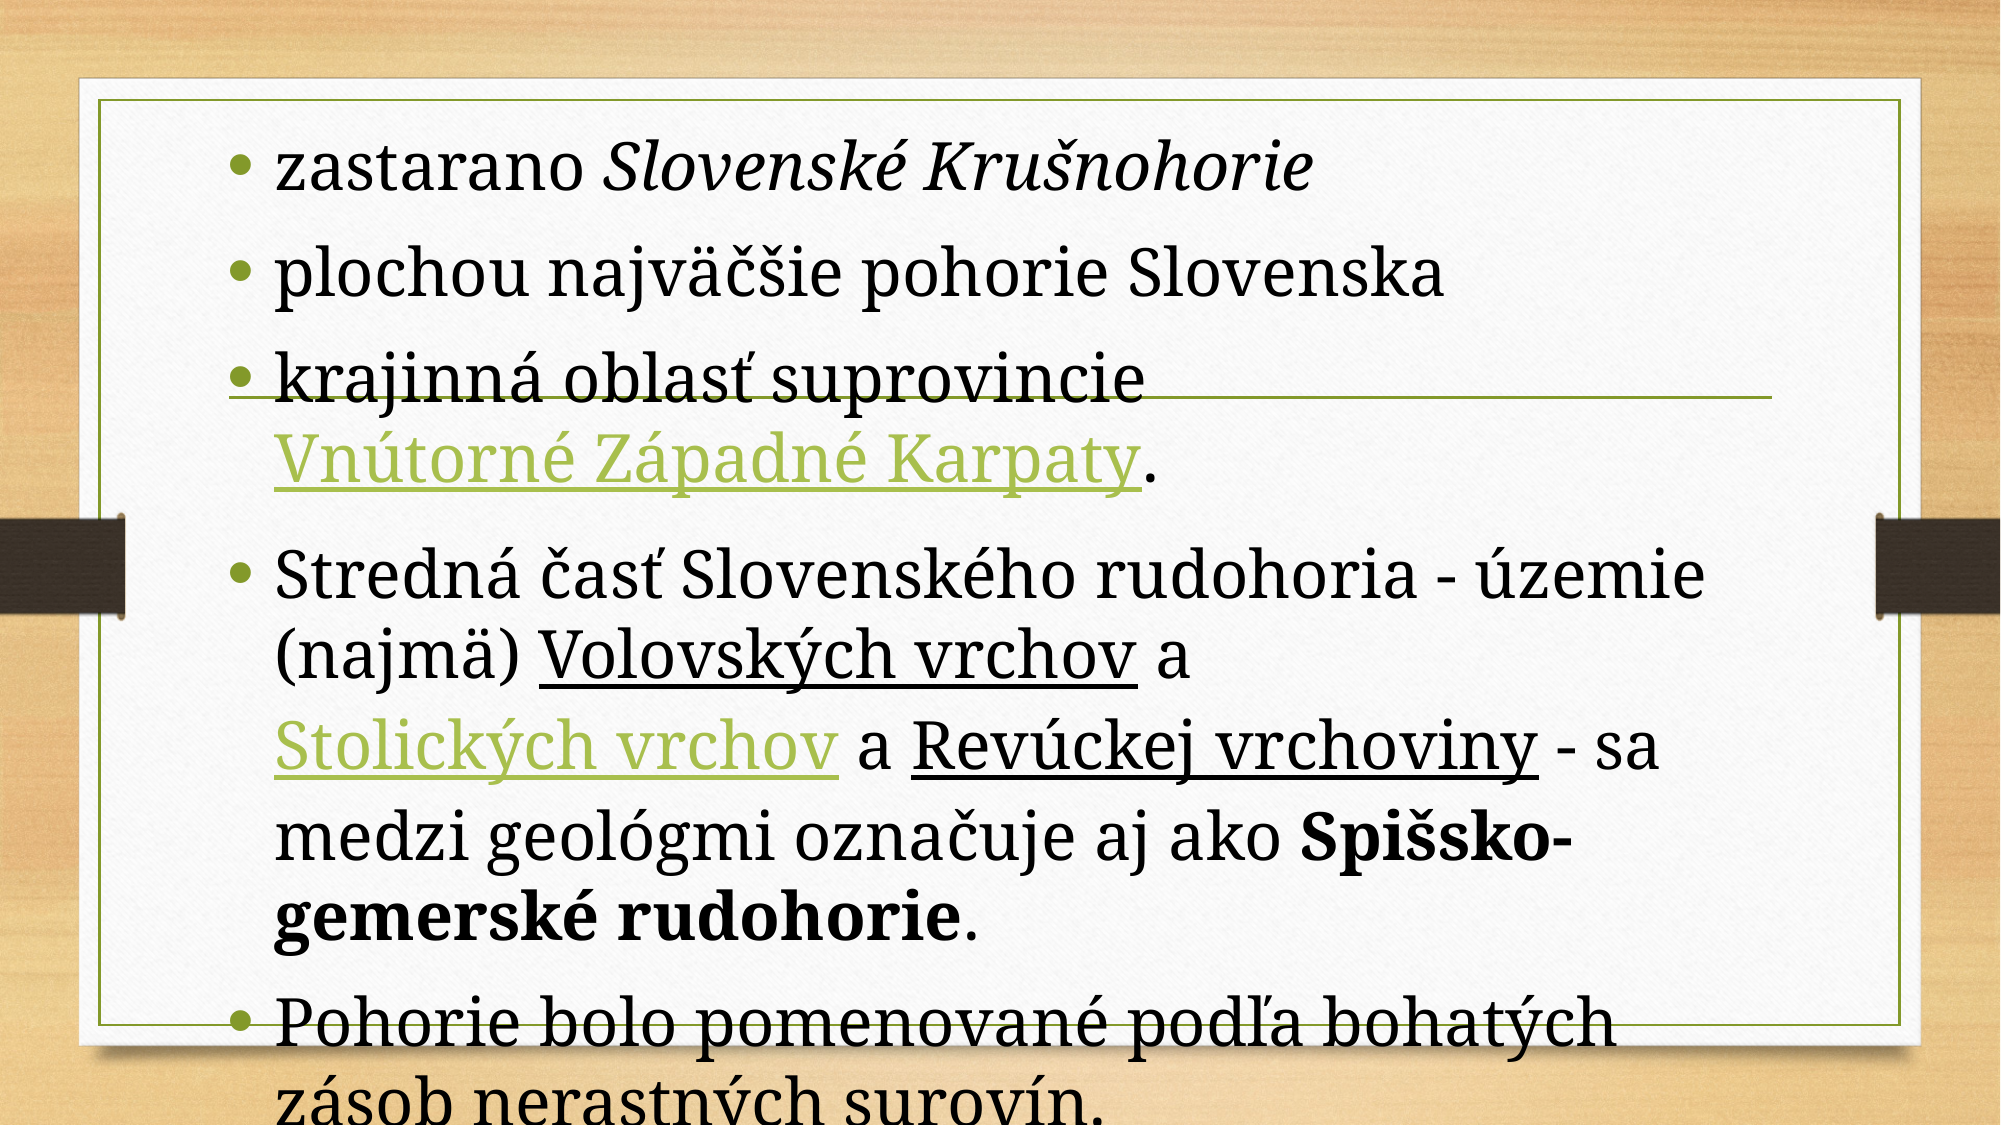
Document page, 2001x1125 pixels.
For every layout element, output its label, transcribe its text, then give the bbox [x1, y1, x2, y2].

picture [0, 0, 2001, 1125]
list zastarano Slovenské Krušnohorie plochou najväčšie pohorie Slovenska krajinná oblasť suprovincie Vnútorné Západné Karpaty. Stredná časť Slovenského rudohoria - územie (najmä) Volovských vrchov a Stolických vrchov a Revúckej vrchoviny - sa medzi geológmi označuje aj ako Spišsko-gemerské rudohorie. Pohorie bolo pomenované podľa bohatých zásob nerastných surovín. [212, 116, 1788, 964]
